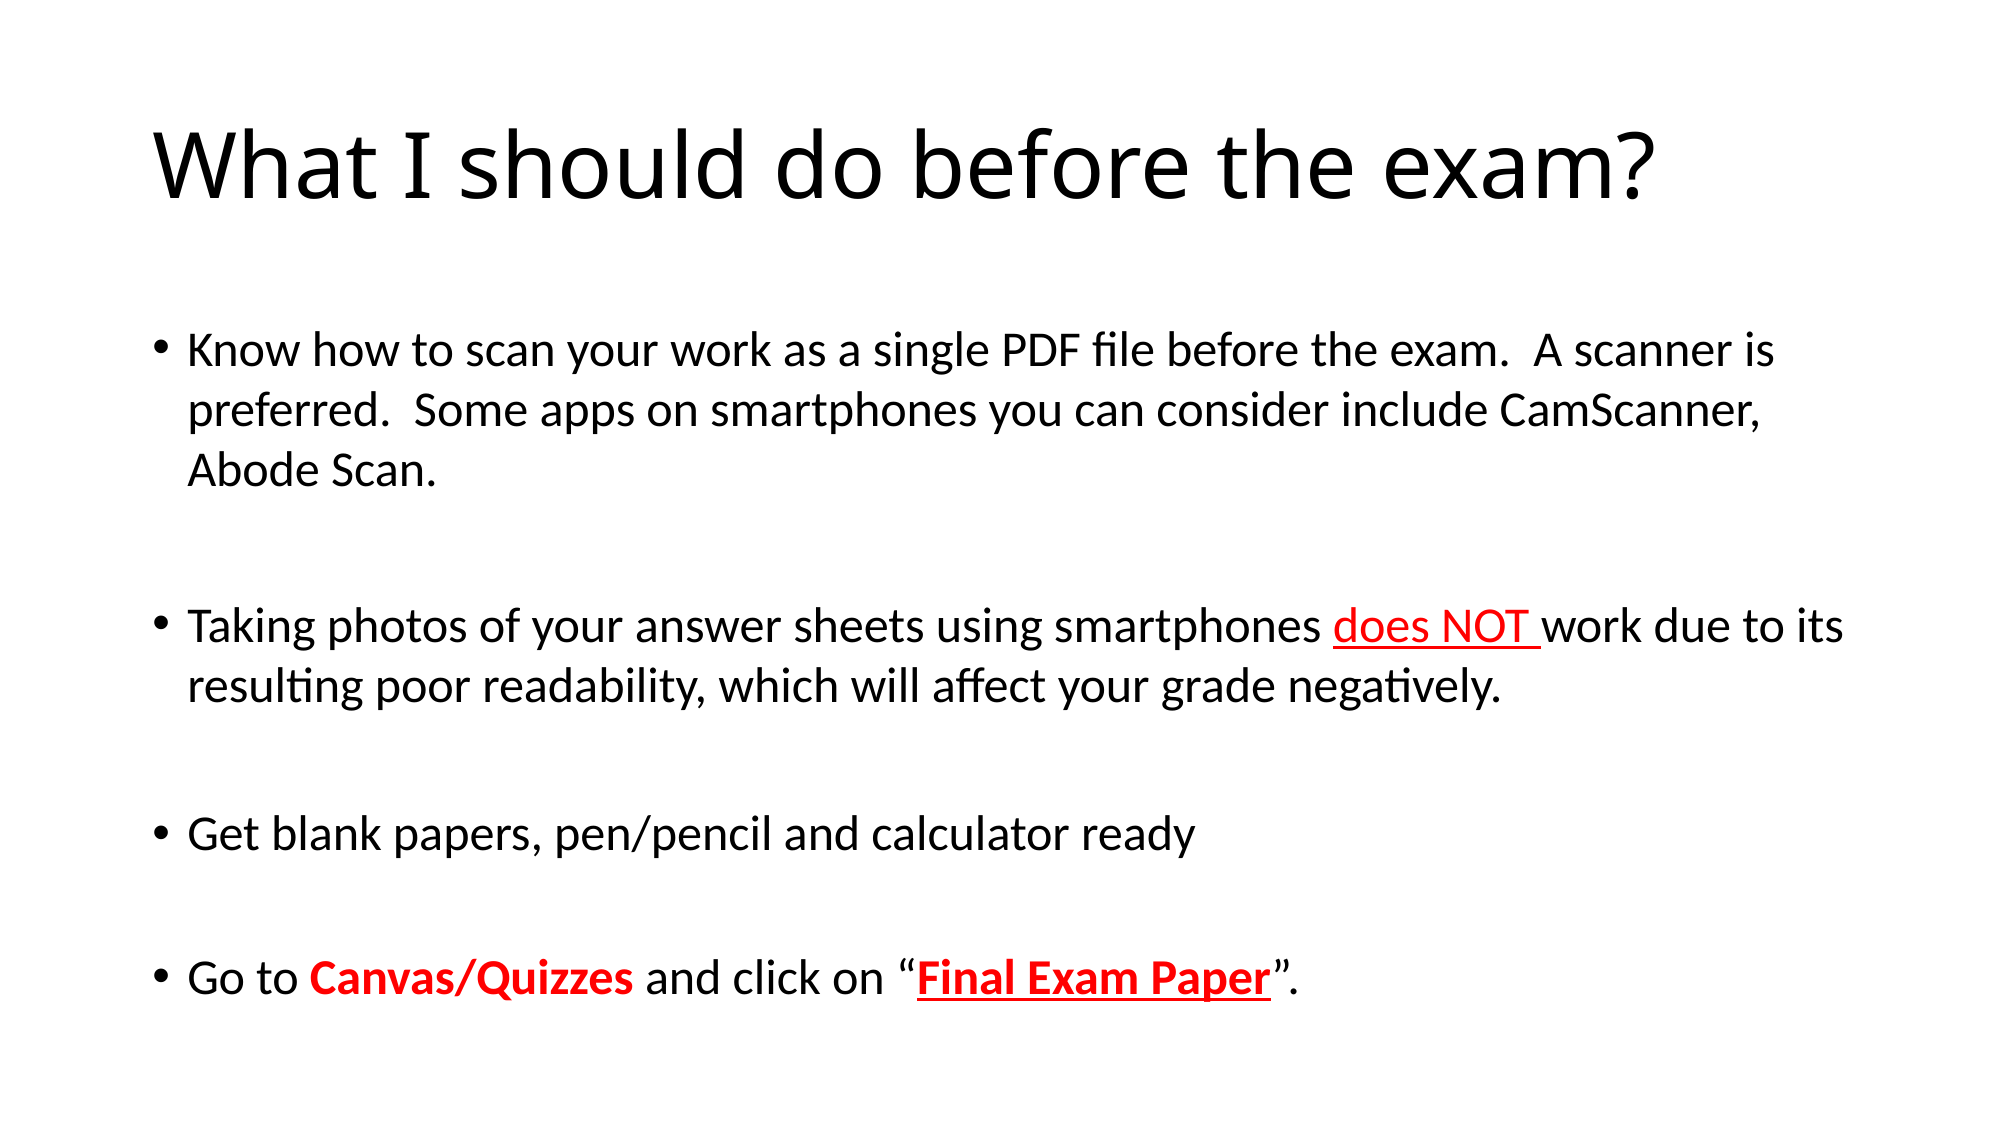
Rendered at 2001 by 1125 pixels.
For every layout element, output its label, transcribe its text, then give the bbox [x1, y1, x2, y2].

title What I should do before the exam? [137, 59, 1863, 230]
list Know how to scan your work as a single PDF file before the exam. A scanner is preferred. Some apps on smartphones you can consider include CamScanner, Abode Scan. Taking photos of your answer sheets using smartphones does NOT work due to its resulting poor readability, which will affect your grade negatively. Get blank papers, pen/pencil and calculator ready Go to Canvas/Quizzes and click on “Final Exam Paper”. [137, 230, 1863, 1014]
